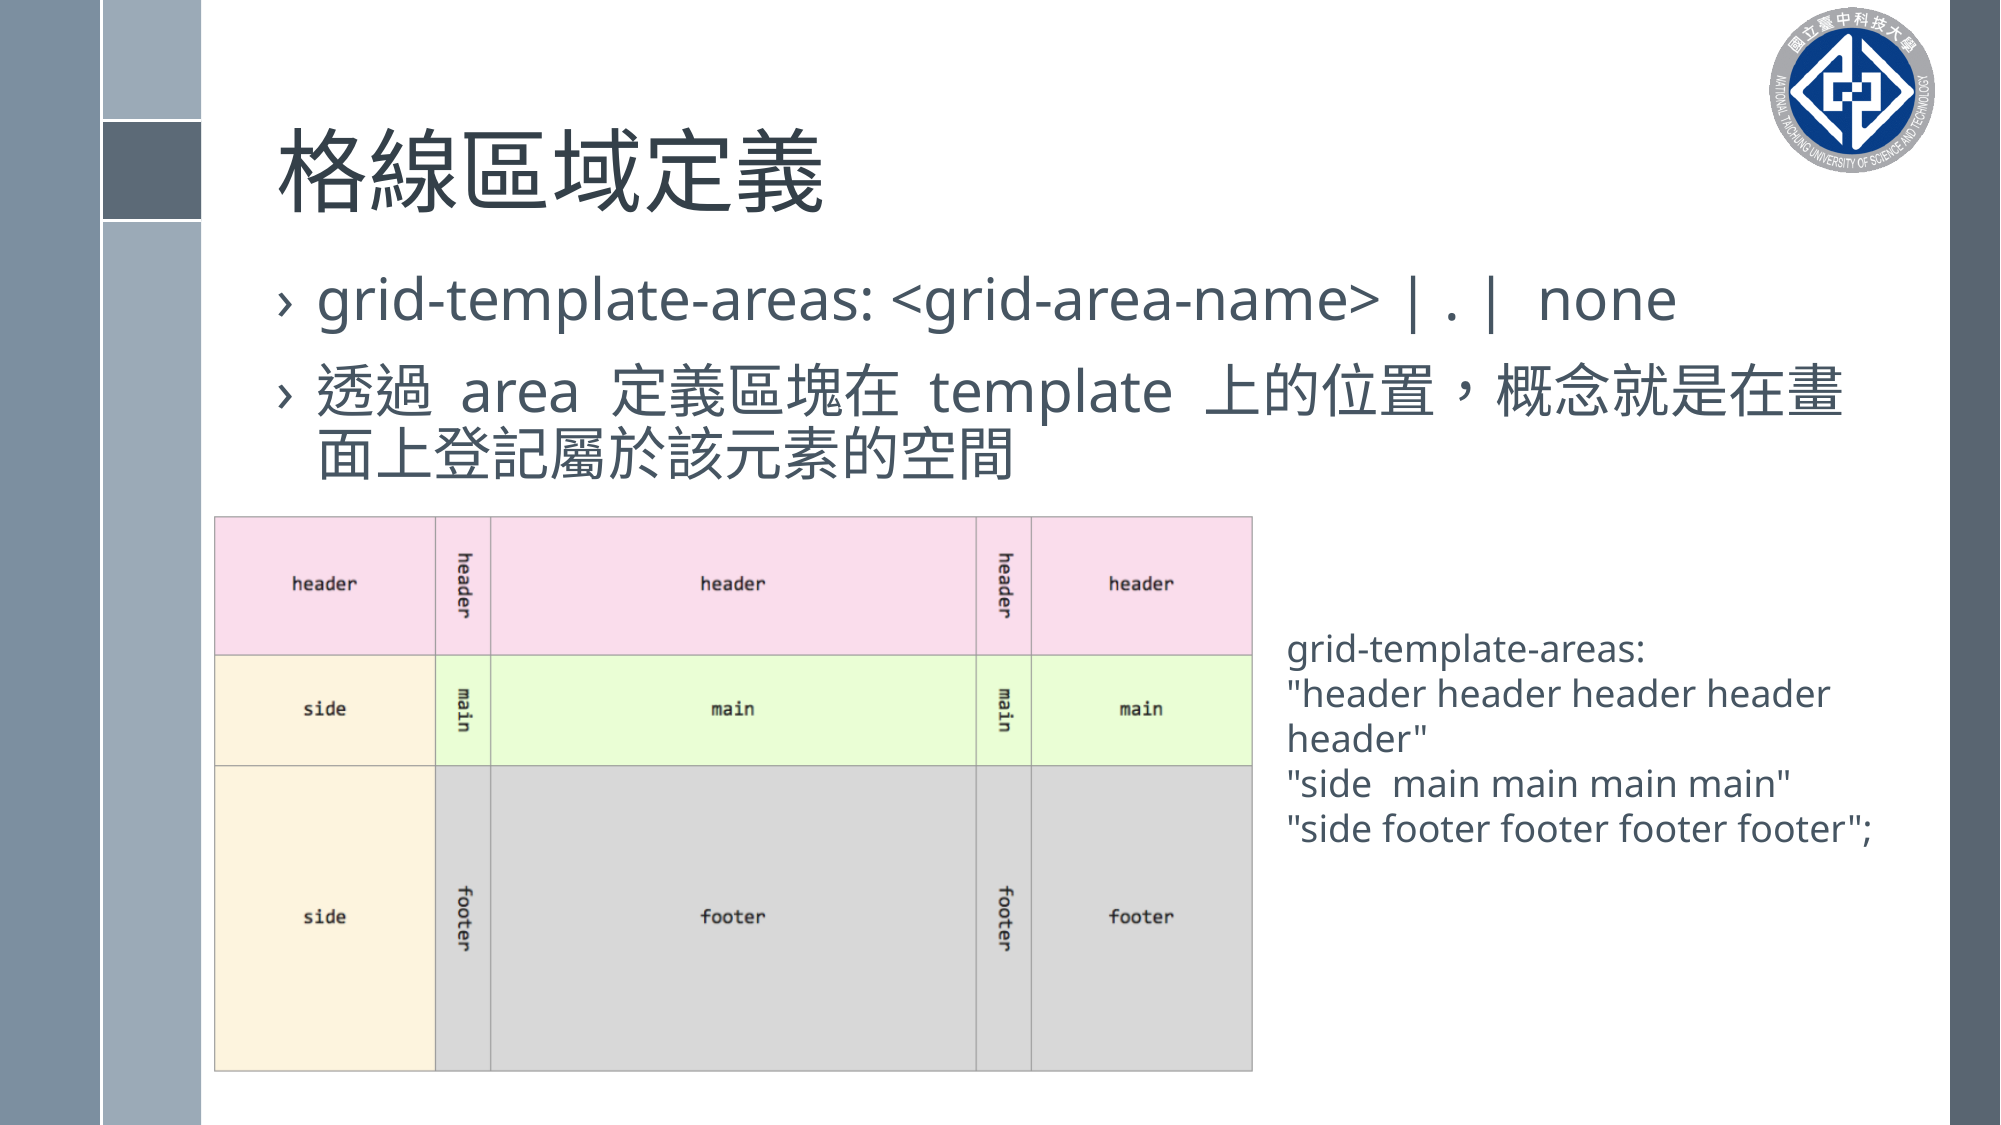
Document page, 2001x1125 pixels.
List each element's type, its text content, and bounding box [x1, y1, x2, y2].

list grid-template-areas: <grid-area-name> | . | none 透過 area 定義區塊在 template 上的位置，概念就是在畫面上登記屬於該元素的空間 [261, 262, 1867, 1013]
title 格線區域定義 [261, 29, 1867, 233]
text_box grid-template-areas: "header header header header header" "side main main main main" "side footer footer footer footer"; [1271, 617, 1963, 858]
picture [213, 514, 1254, 1074]
picture [1769, 7, 1935, 173]
